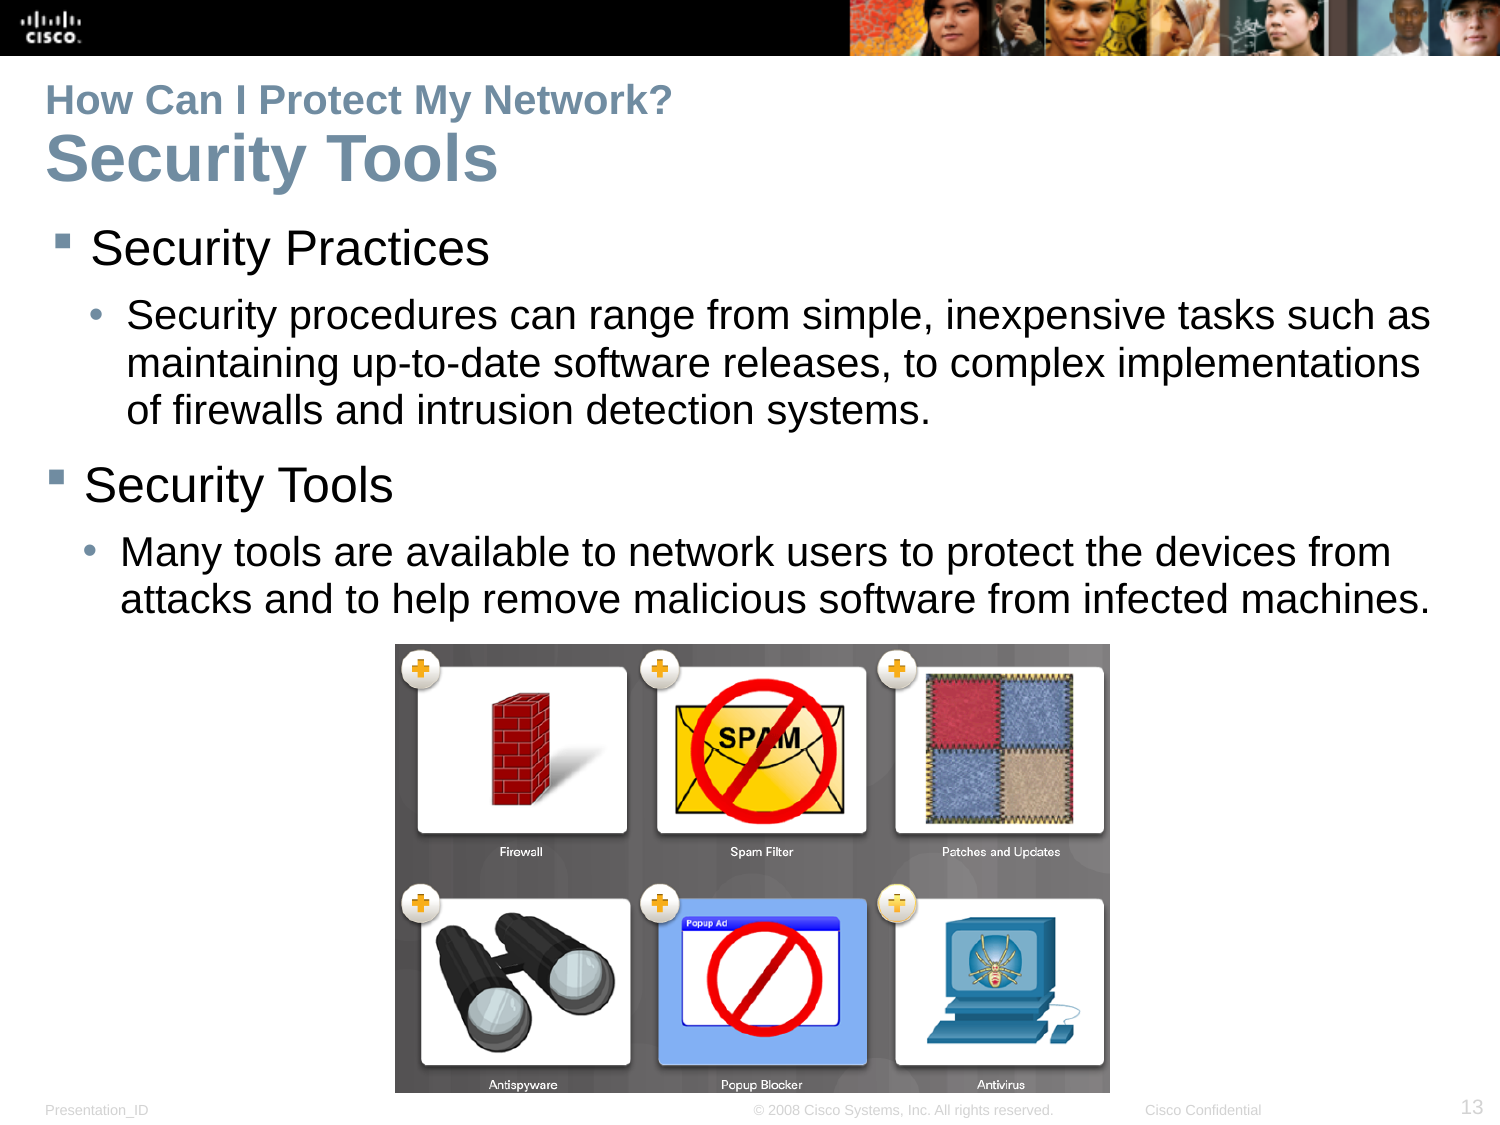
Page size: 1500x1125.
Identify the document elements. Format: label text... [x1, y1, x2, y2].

title How Can I Protect My Network? Security Tools [31, 64, 1471, 203]
picture [395, 644, 1110, 1093]
list Security Practices Security procedures can range from simple, inexpensive tasks such as maintaining up-to-date software releases, to complex implementations of firewalls and intrusion detection systems. [38, 213, 1471, 475]
text_box Security Tools Many tools are available to network users to protect the devices from attacks and to help remove malicious software from infected machines. [31, 449, 1465, 711]
picture [0, 0, 1500, 56]
